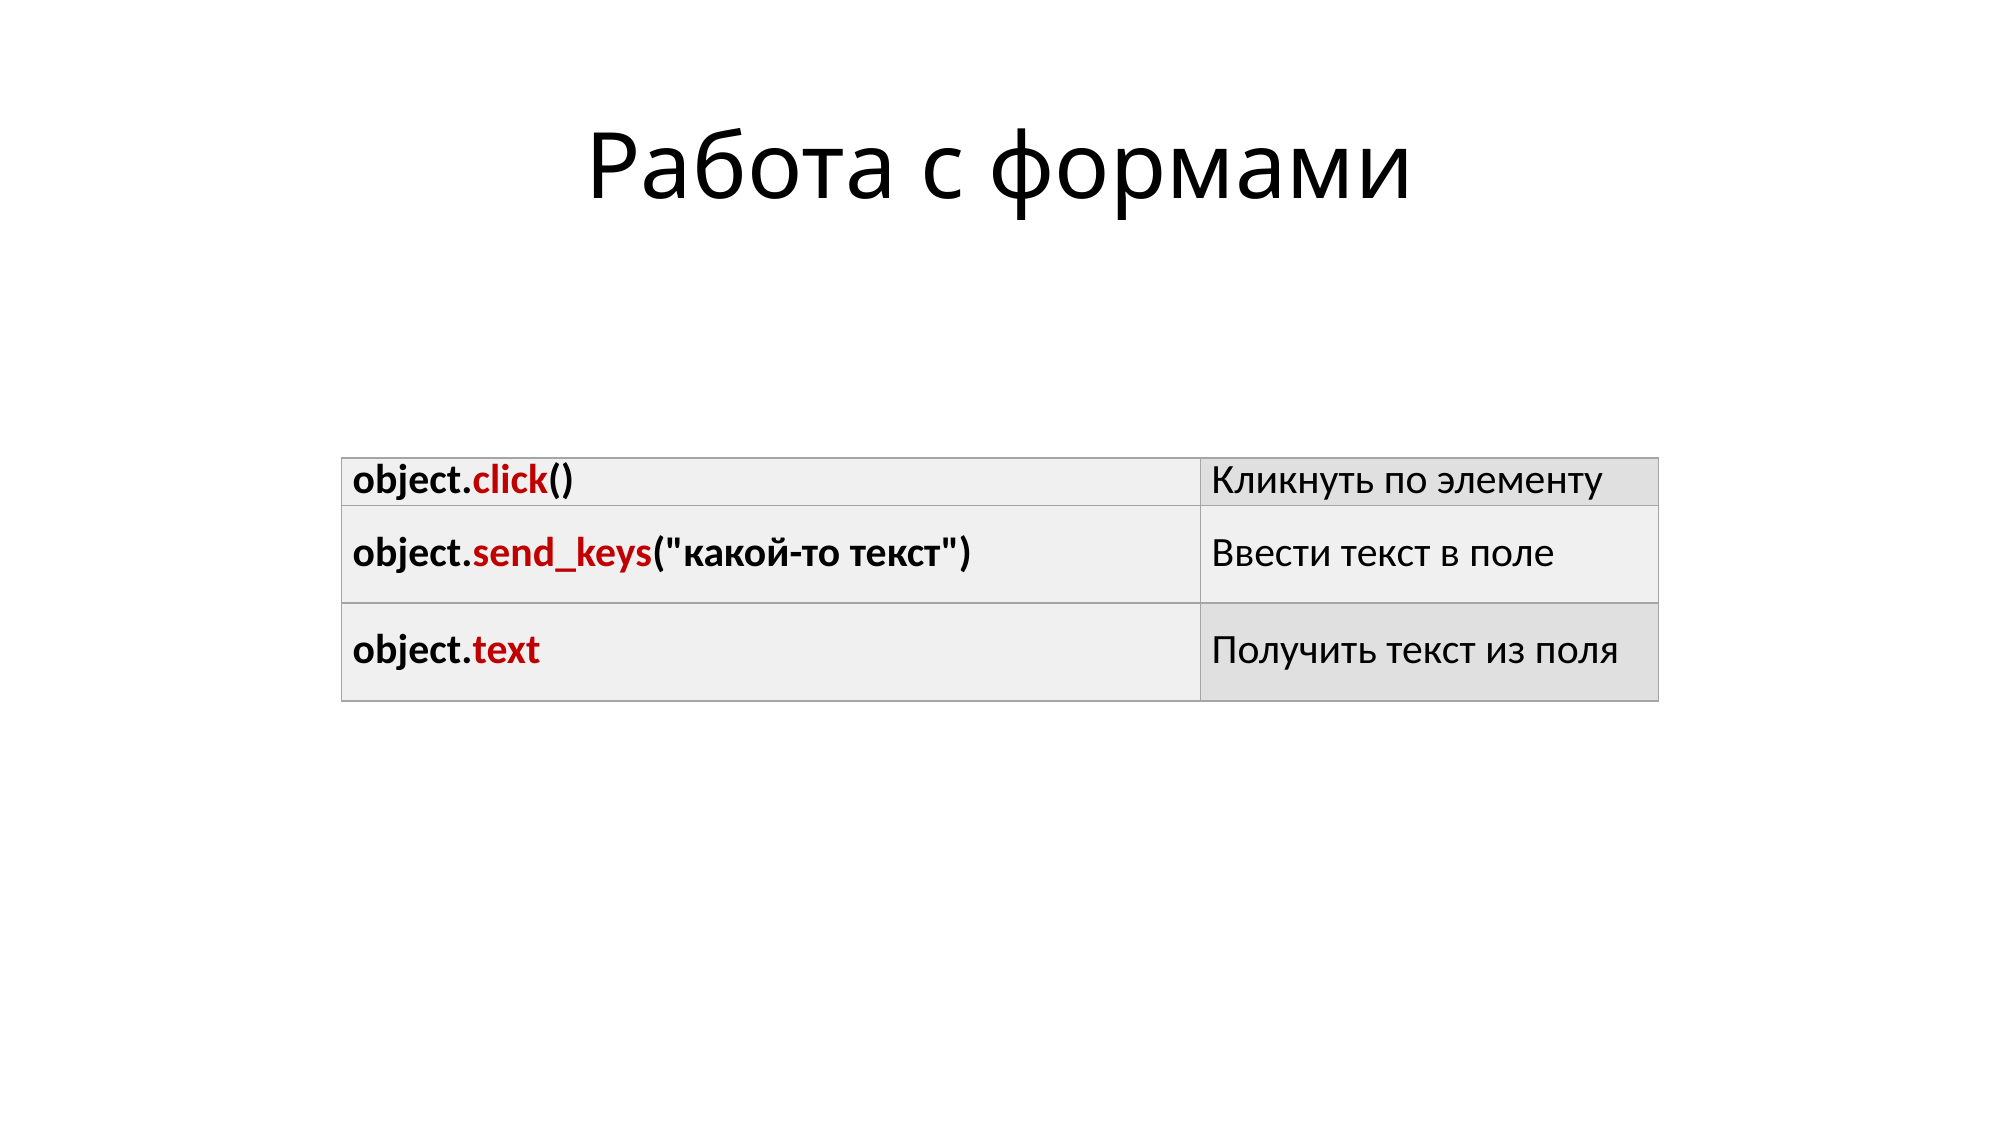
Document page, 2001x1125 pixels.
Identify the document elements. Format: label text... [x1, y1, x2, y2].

table_header object.click() [342, 459, 1200, 505]
table_cell object.send_keys("какой-то текст") [342, 506, 1200, 602]
table_header Кликнуть по элементу [1201, 459, 1658, 505]
table_cell object.text [342, 604, 1200, 700]
table_cell Получить текст из поля [1201, 604, 1658, 700]
title Работа с формами [137, 59, 1863, 278]
table_cell Ввести текст в поле [1201, 506, 1658, 602]
